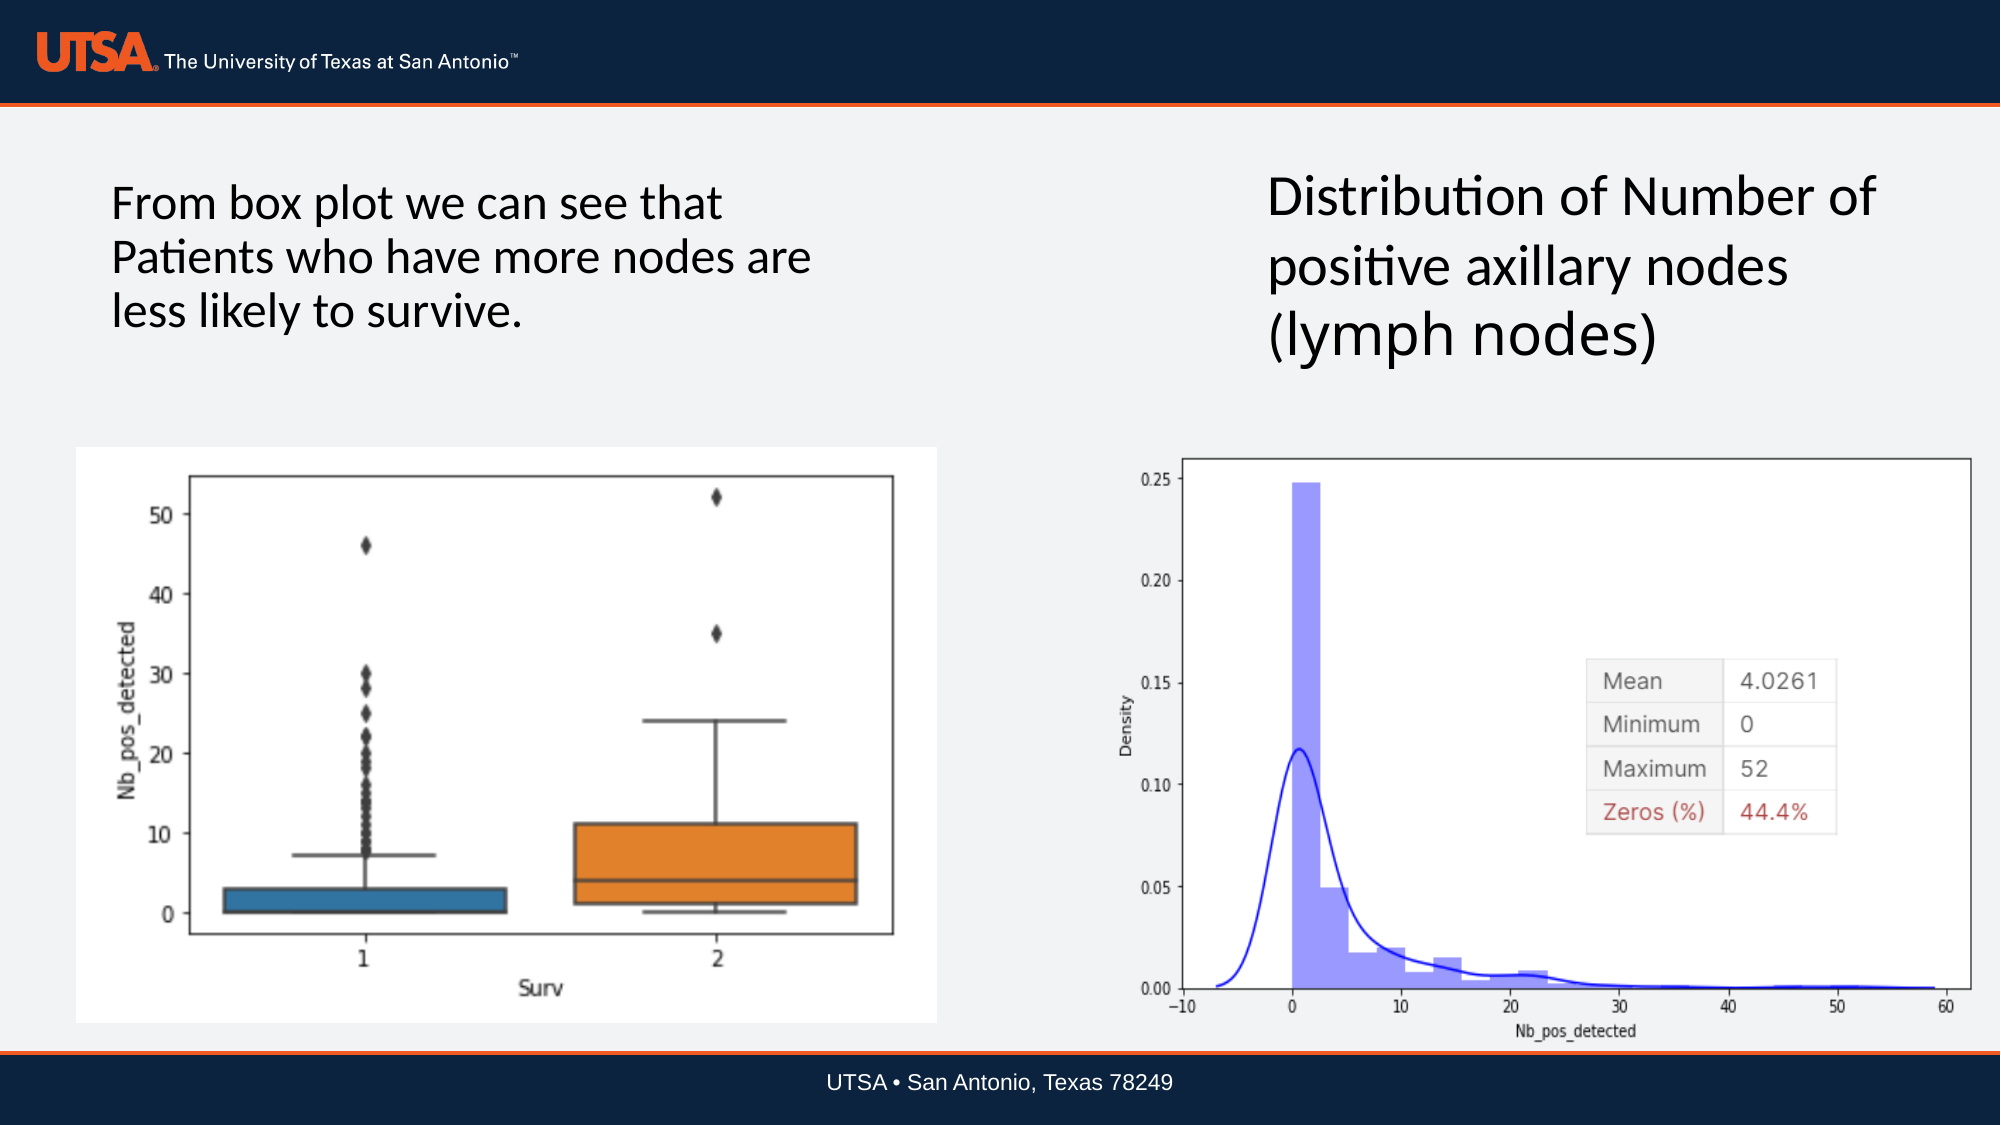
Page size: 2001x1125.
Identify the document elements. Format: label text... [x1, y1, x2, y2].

title From box plot we can see that Patients who have more nodes are less likely to survive. [96, 218, 849, 347]
picture [1110, 447, 1979, 1052]
picture [76, 447, 937, 1023]
picture [37, 31, 518, 72]
text_box Distribution of Number of positive axillary nodes (lymph nodes) [1252, 149, 1979, 375]
list UTSA • San Antonio, Texas 78249 [56, 1063, 1943, 1125]
